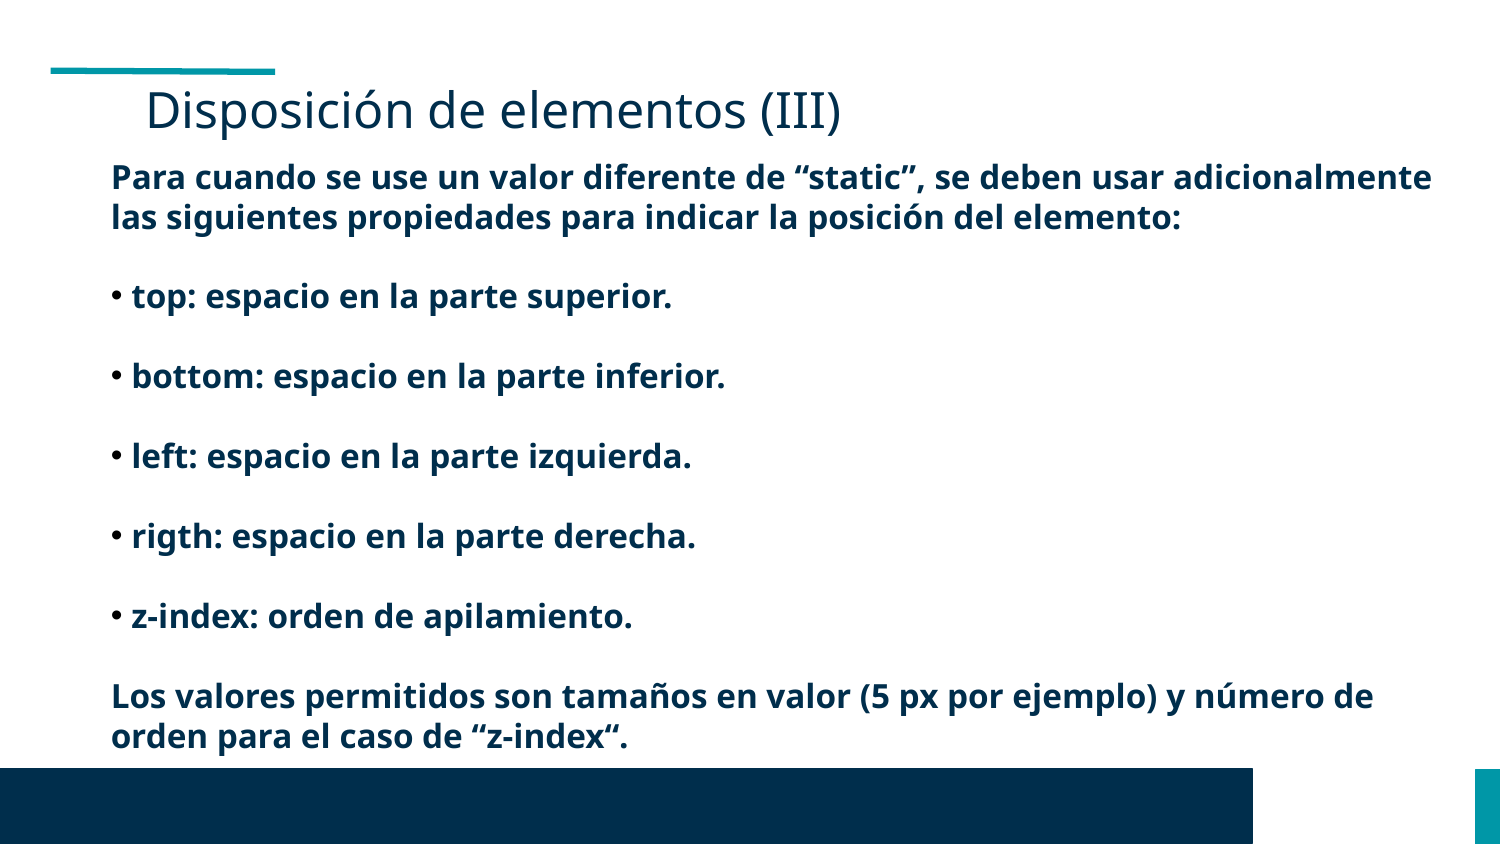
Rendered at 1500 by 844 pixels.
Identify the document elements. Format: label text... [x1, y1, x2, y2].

text_box Disposición de elementos (III) [130, 63, 1420, 140]
text_box [0, 768, 1252, 844]
text_box Para cuando se use un valor diferente de “static”, se deben usar adicionalmente las siguientes propiedades para indicar la posición del elemento: top: espacio en la parte superior. bottom: espacio en la parte inferior. left: espacio en la parte izquierda. rigth: espacio en la parte derecha. z-index: orden de apilamiento. Los valores permitidos son tamaños en valor (5 px por ejemplo) y número de orden para el caso de “z-index“. [95, 140, 1467, 769]
text_box [1476, 769, 1500, 844]
